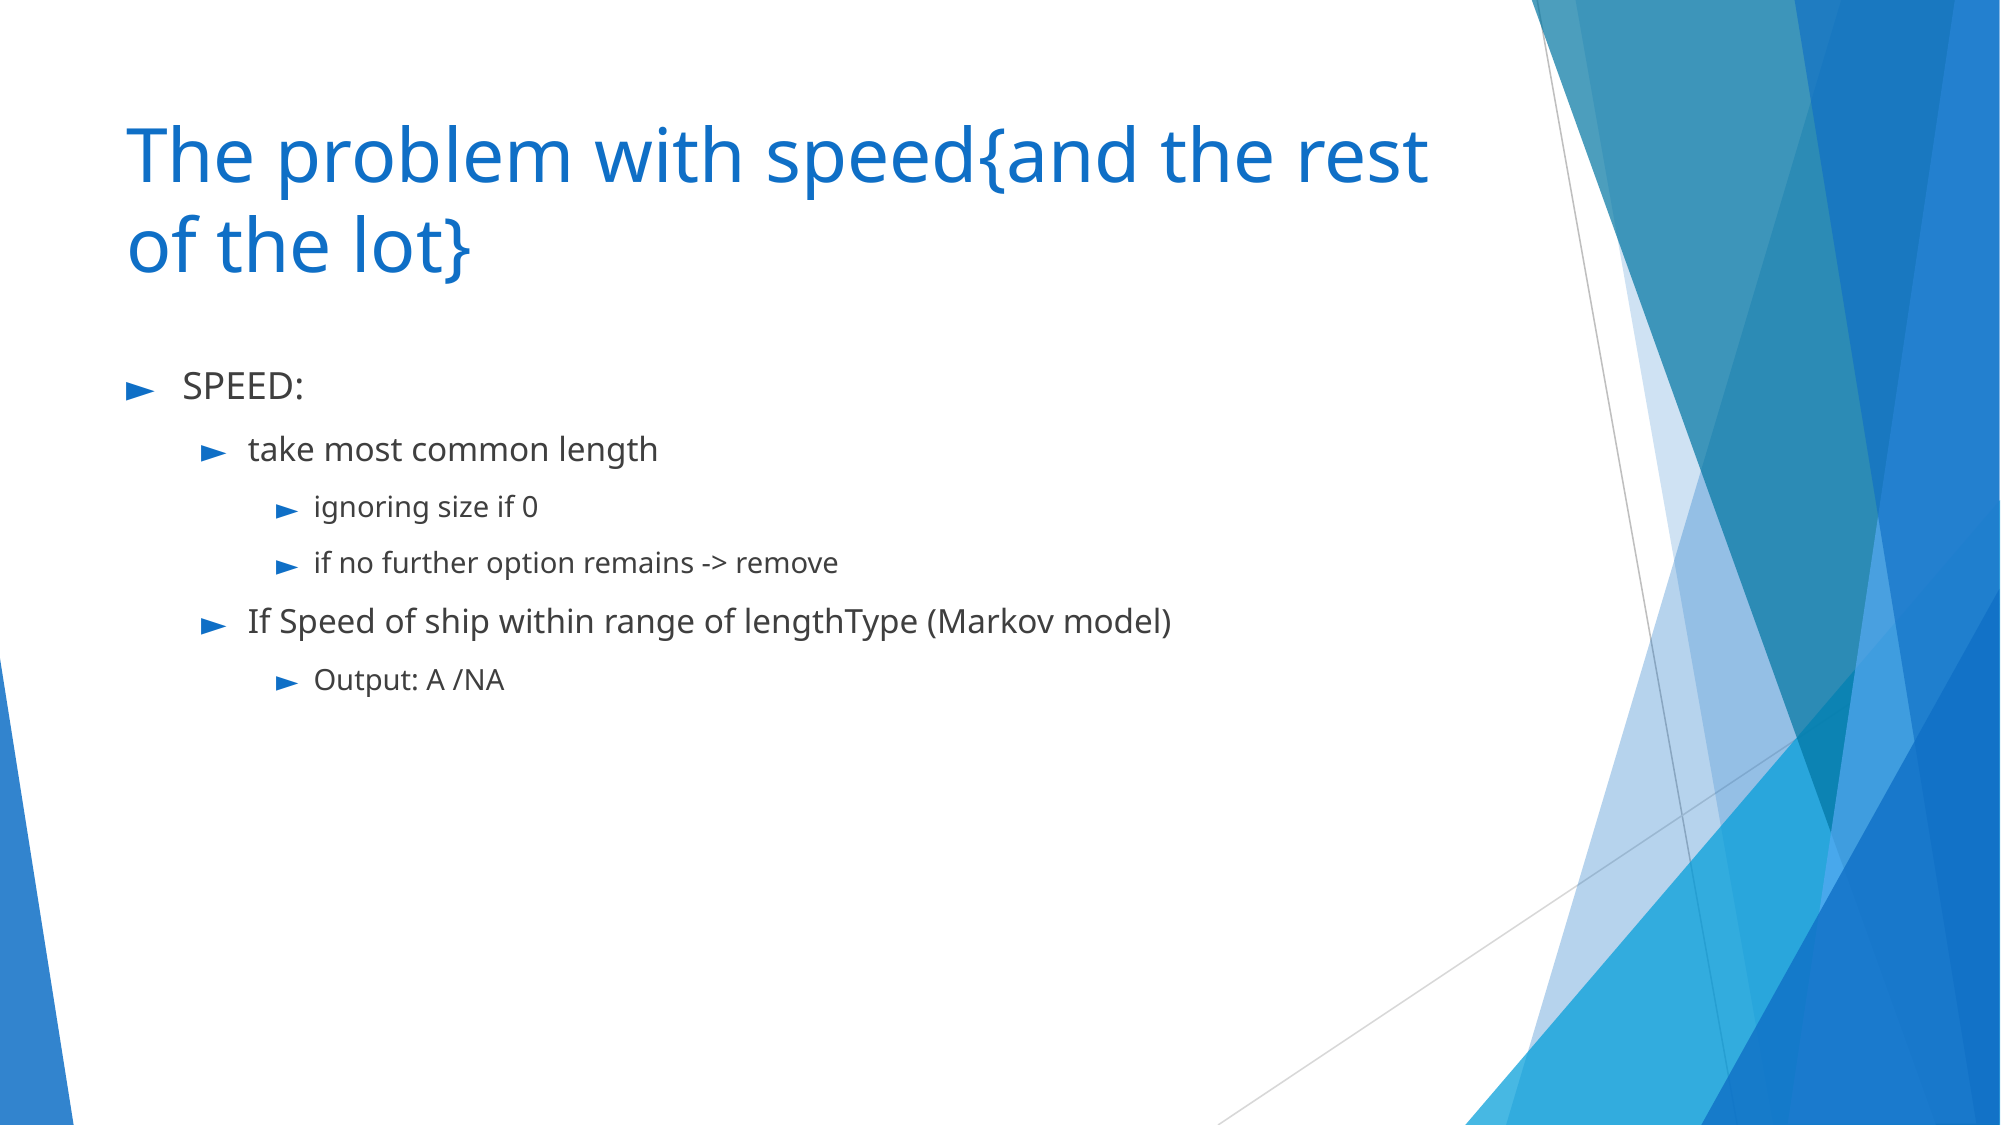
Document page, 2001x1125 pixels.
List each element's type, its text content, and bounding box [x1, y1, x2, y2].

title The problem with speed{and the rest of the lot} [111, 99, 1522, 317]
list SPEED: take most common length ignoring size if 0 if no further option remains -> remove If Speed of ship within range of lengthType (Markov model) Output: A /NA [111, 354, 1522, 992]
